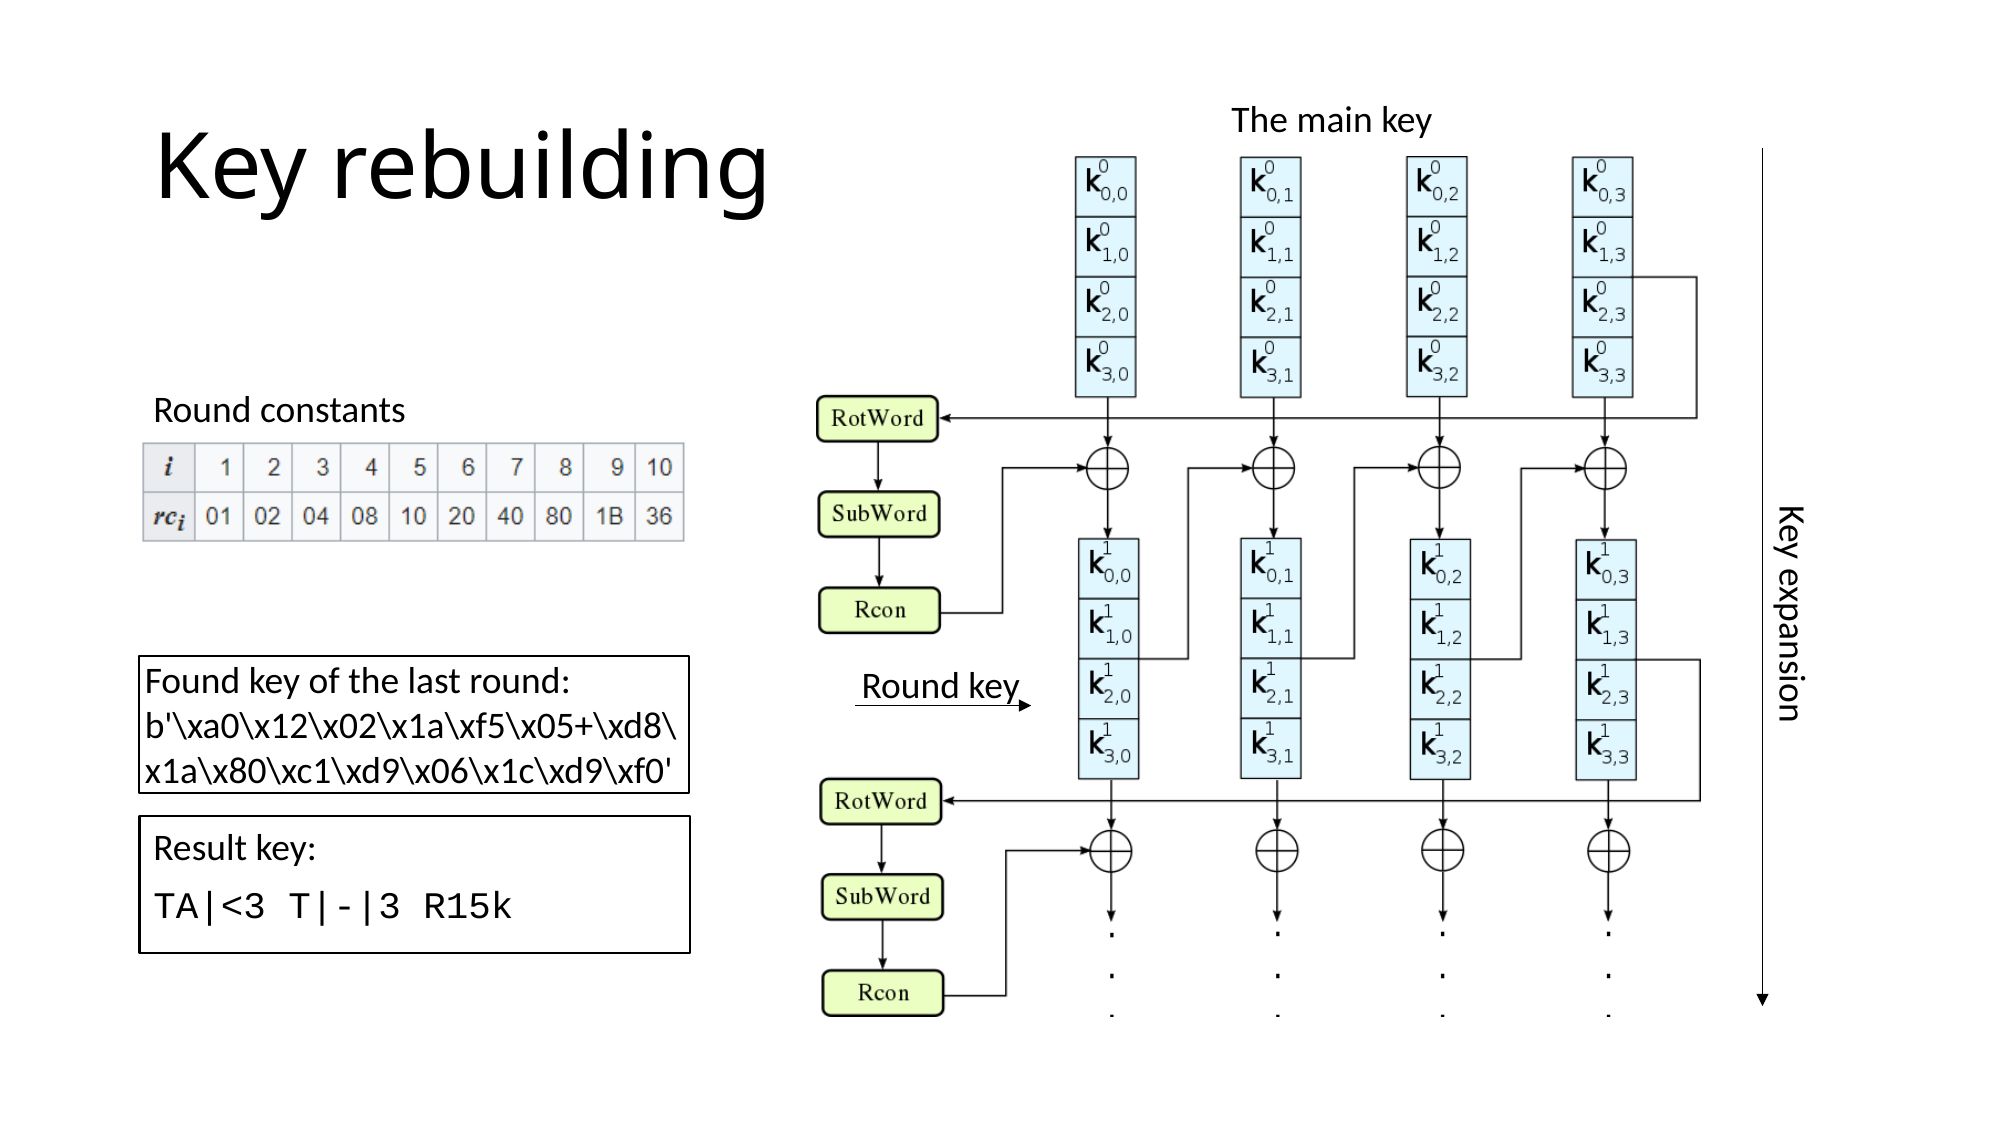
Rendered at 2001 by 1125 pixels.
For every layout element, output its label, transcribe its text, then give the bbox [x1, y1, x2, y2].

text_box Found key of the last round: b'\xa0\x12\x02\x1a\xf5\x05+\xd8\x1a\x80\xc1\xd9\x06\x1c\xd9\xf0' [130, 648, 699, 799]
text_box [138, 815, 691, 954]
title Key rebuilding [138, 60, 1864, 278]
text_box [138, 655, 690, 794]
picture [816, 156, 1701, 1017]
text_box Key expansion [1764, 490, 1825, 816]
text_box Round constants [138, 378, 646, 438]
picture [138, 438, 691, 553]
text_box The main key [1216, 87, 1617, 147]
